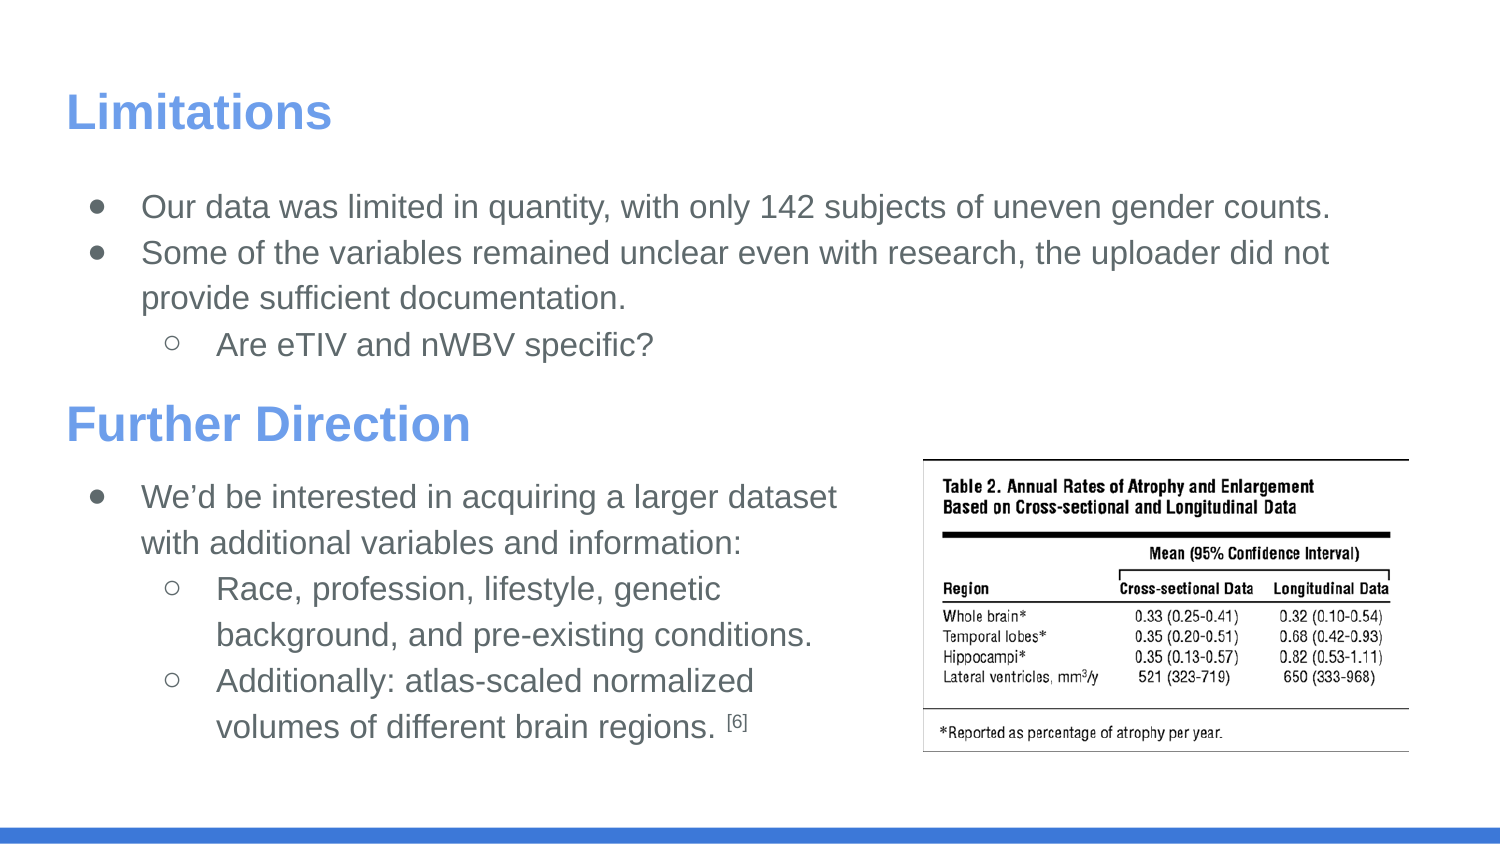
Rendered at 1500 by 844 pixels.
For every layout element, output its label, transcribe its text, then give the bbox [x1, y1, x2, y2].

title Limitations [51, 64, 1449, 164]
list Our data was limited in quantity, with only 142 subjects of uneven gender counts. Some of the variables remained unclear even with research, the uploader did not provide sufficient documentation. Are eTIV and nWBV specific? [51, 164, 1449, 375]
title Further Direction [51, 375, 1449, 470]
picture [923, 458, 1409, 752]
list We’d be interested in acquiring a larger dataset with additional variables and information: Race, profession, lifestyle, genetic background, and pre-existing conditions. Additionally: atlas-scaled normalized volumes of different brain regions. [6] [51, 454, 870, 719]
